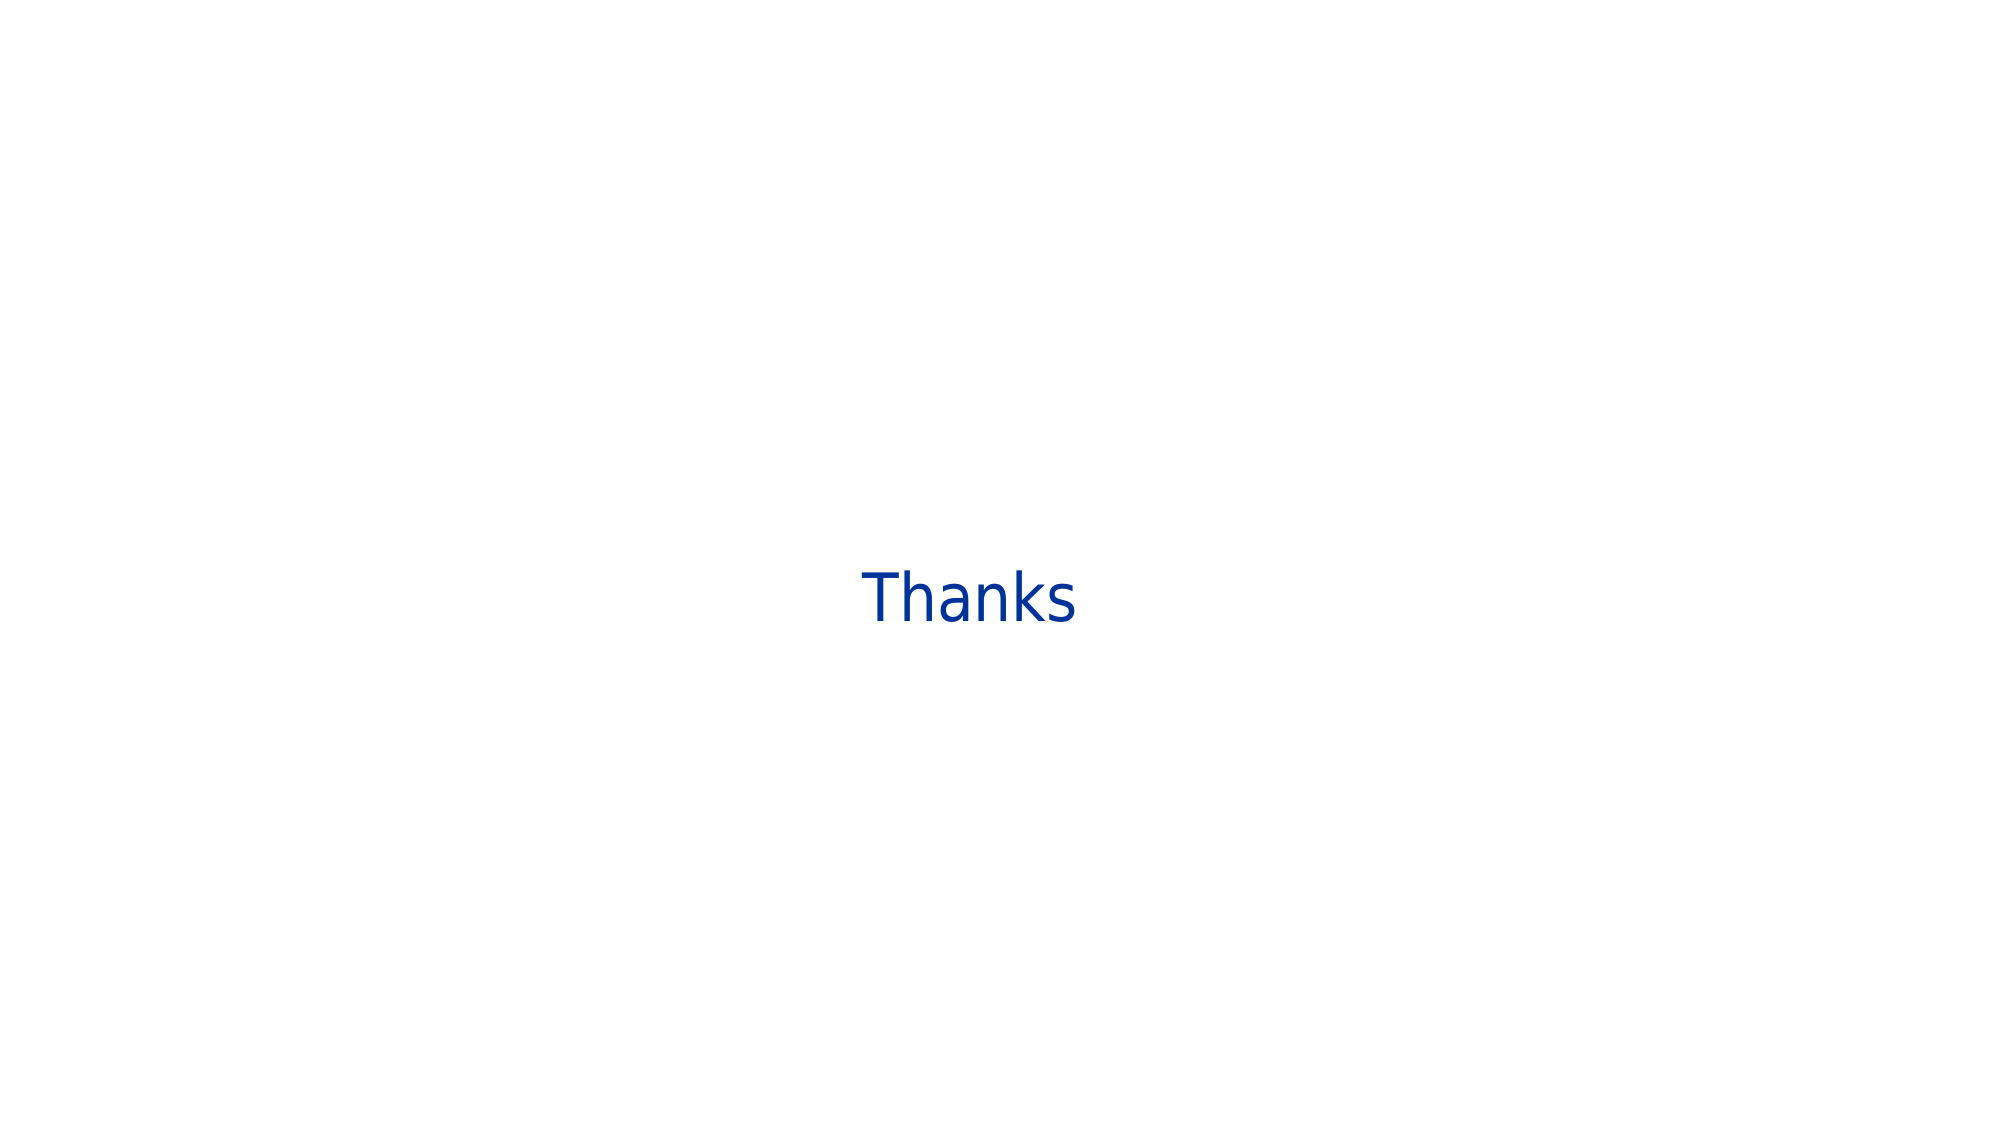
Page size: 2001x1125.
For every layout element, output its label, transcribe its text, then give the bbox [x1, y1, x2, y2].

title Thanks [862, 554, 1563, 636]
